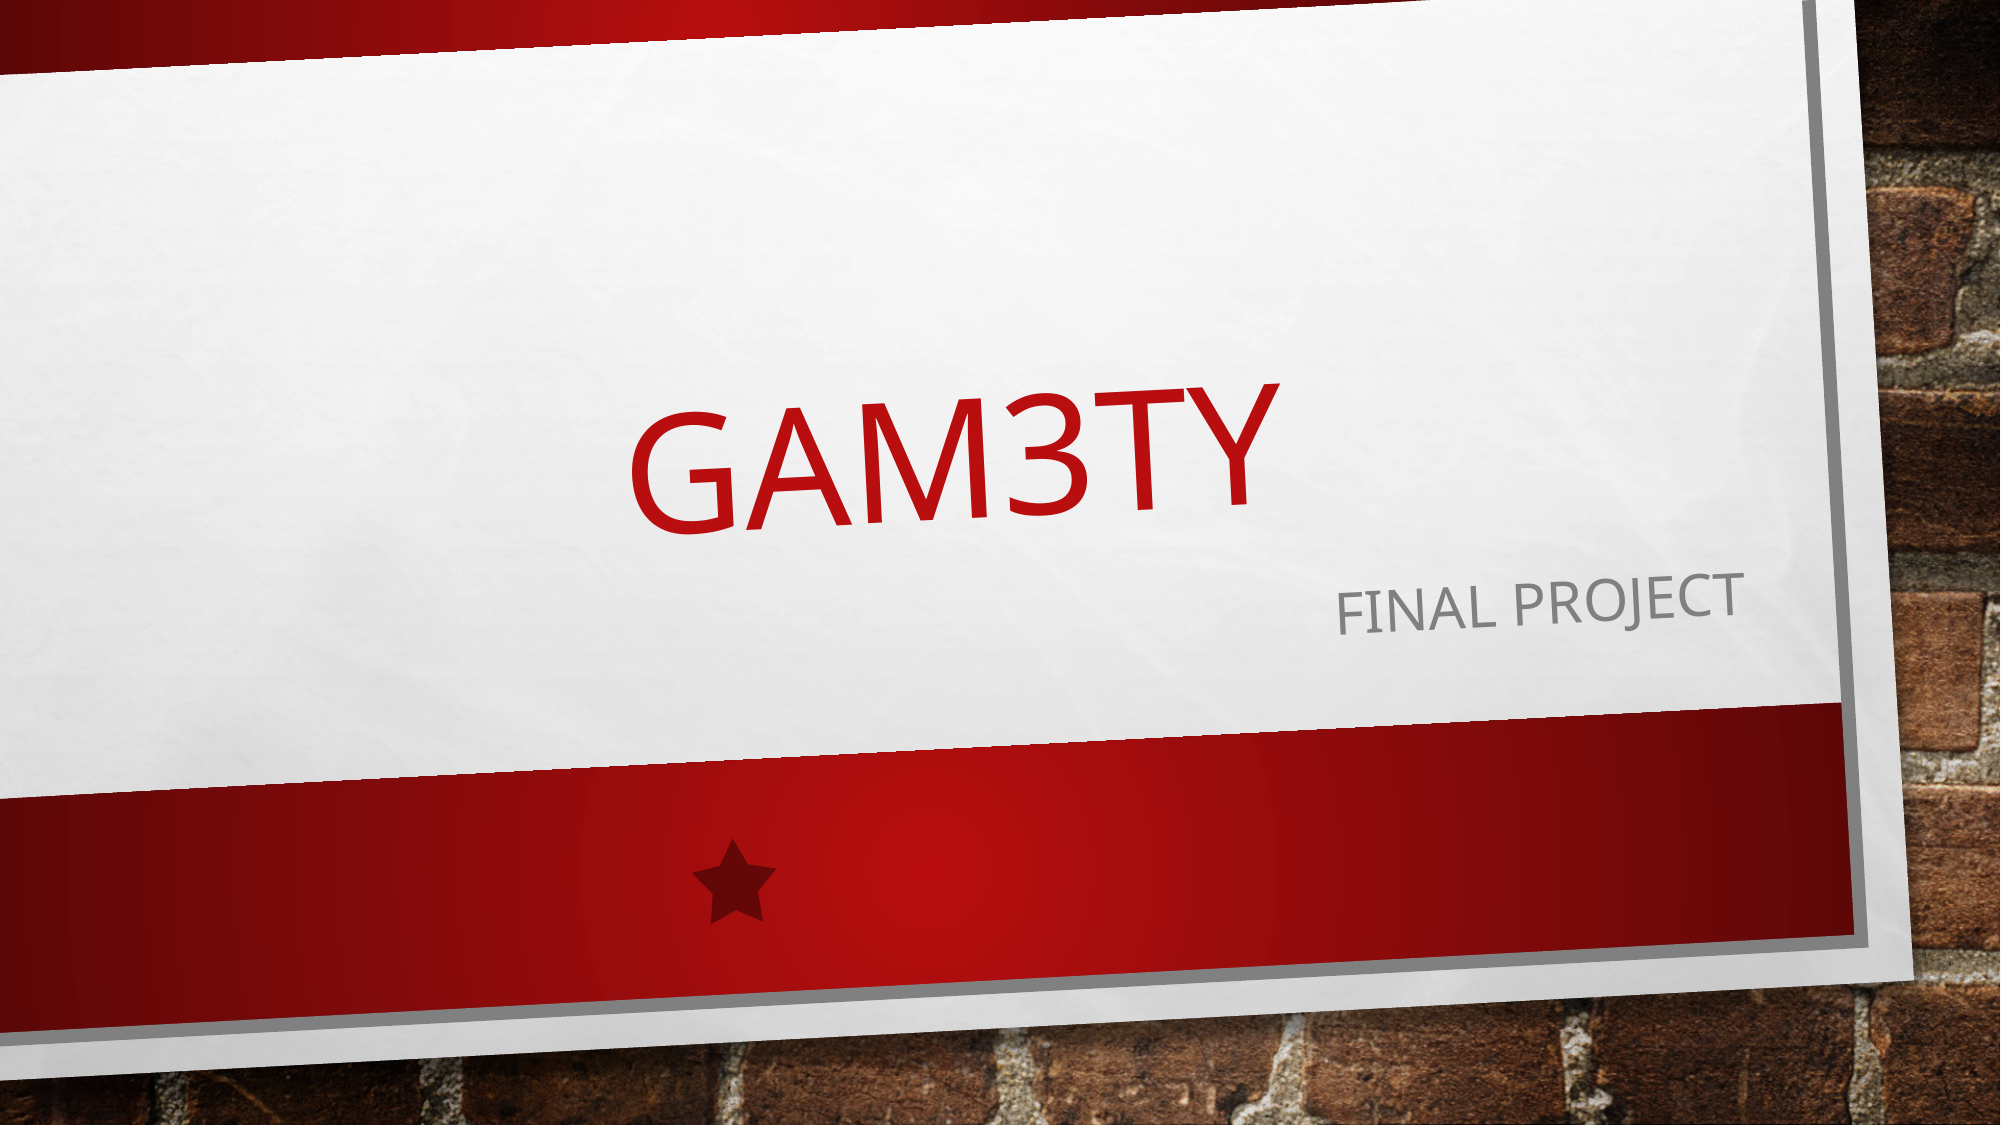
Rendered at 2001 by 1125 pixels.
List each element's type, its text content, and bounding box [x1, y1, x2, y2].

picture [0, 0, 2000, 1125]
title Gam3ty [135, 67, 1758, 605]
subtitle Final project [159, 533, 1763, 708]
